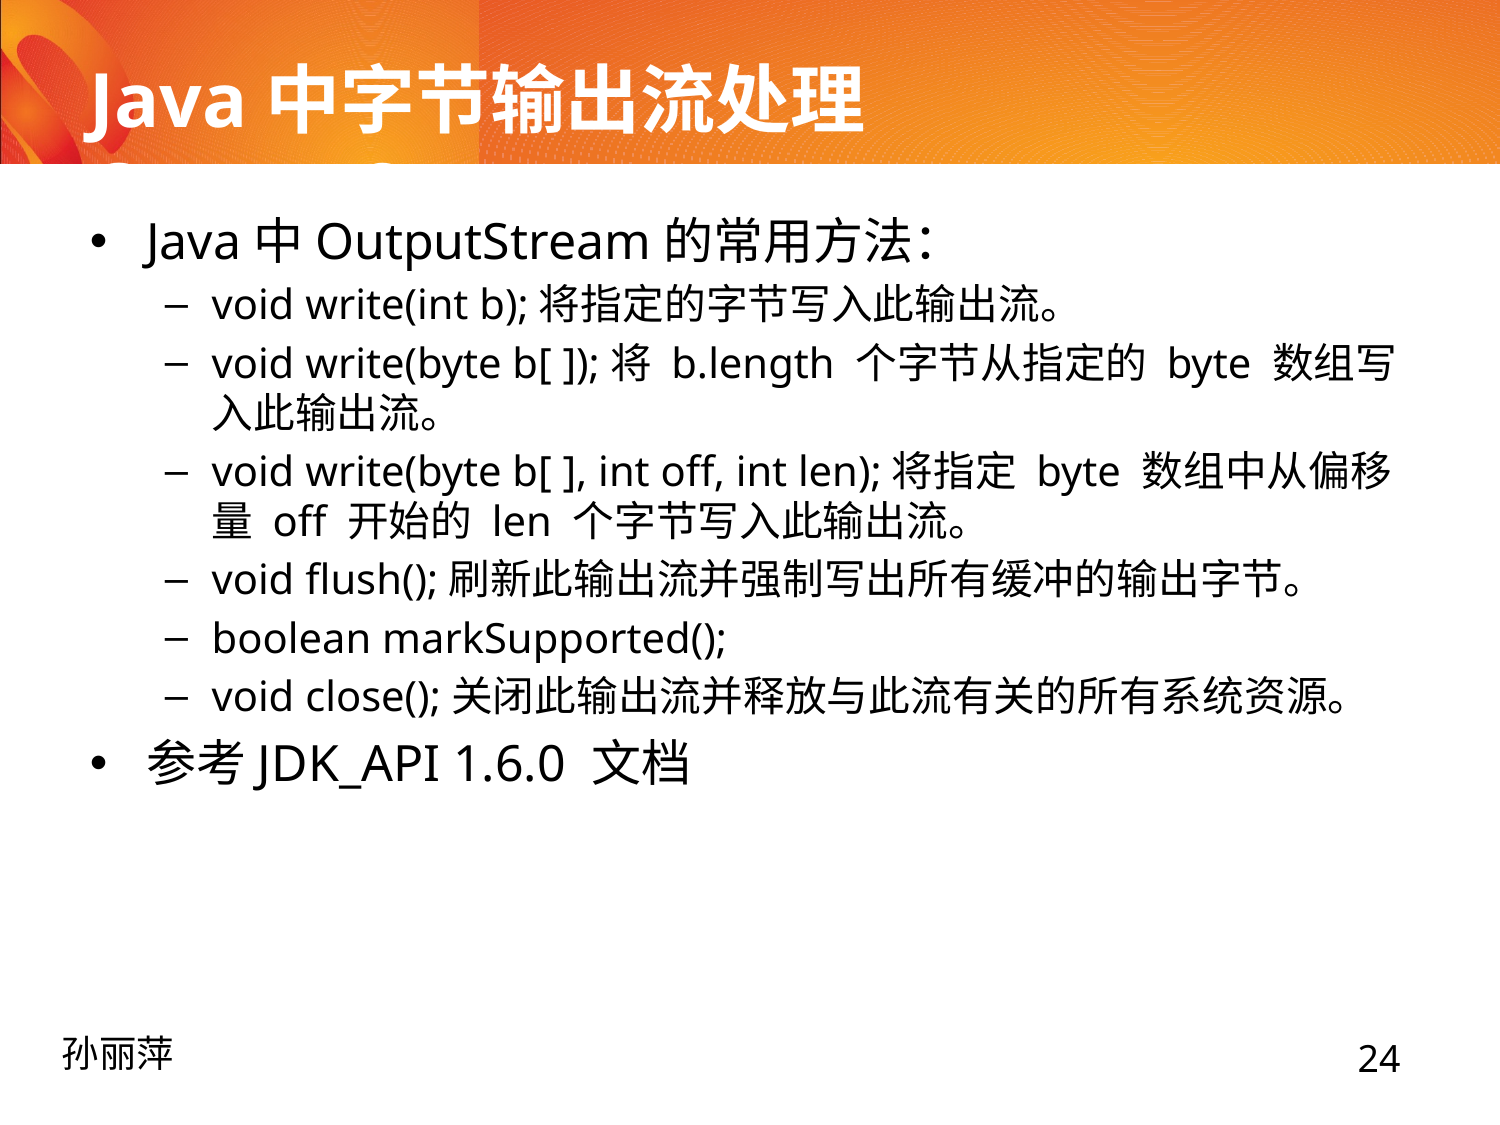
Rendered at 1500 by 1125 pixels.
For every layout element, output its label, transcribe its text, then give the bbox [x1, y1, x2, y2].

title Java中字节输出流处理OutputStream [75, 45, 1425, 167]
list Java中OutputStream的常用方法： void write(int b);将指定的字节写入此输出流。 void write(byte b[ ]);将 b.length 个字节从指定的 byte 数组写入此输出流。 void write(byte b[ ], int off, int len);将指定 byte 数组中从偏移量 off 开始的 len 个字节写入此输出流。 void flush();刷新此输出流并强制写出所有缓冲的输出字节。 boolean markSupported(); void close();关闭此输出流并释放与此流有关的所有系统资源。 参考JDK_API 1.6.0 文档 [75, 190, 1425, 1005]
picture [0, 0, 1500, 164]
